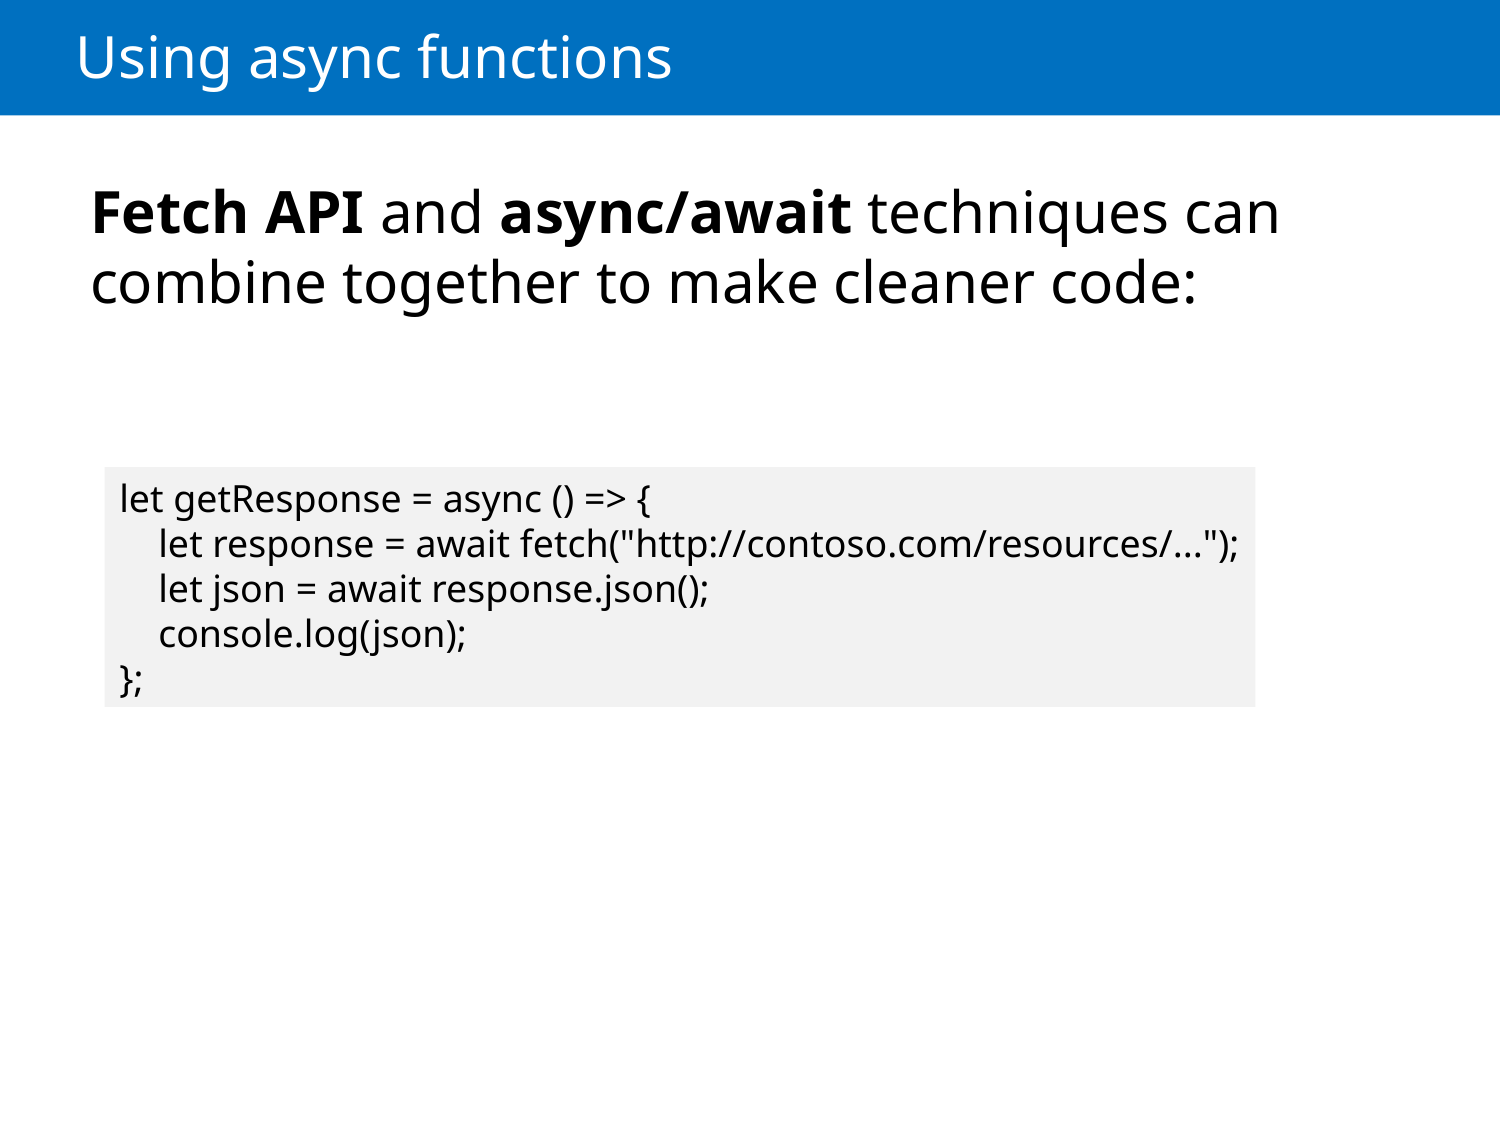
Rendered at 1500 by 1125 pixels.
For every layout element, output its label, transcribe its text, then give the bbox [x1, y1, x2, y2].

text_box let getResponse = async () => { let response = await fetch("http://contoso.com/resources/..."); let json = await response.json(); console.log(json); }; [104, 467, 1256, 707]
text_box Fetch API and async/await techniques can combine together to make cleaner code: [75, 167, 1408, 1012]
title Using async functions [75, 0, 1351, 122]
